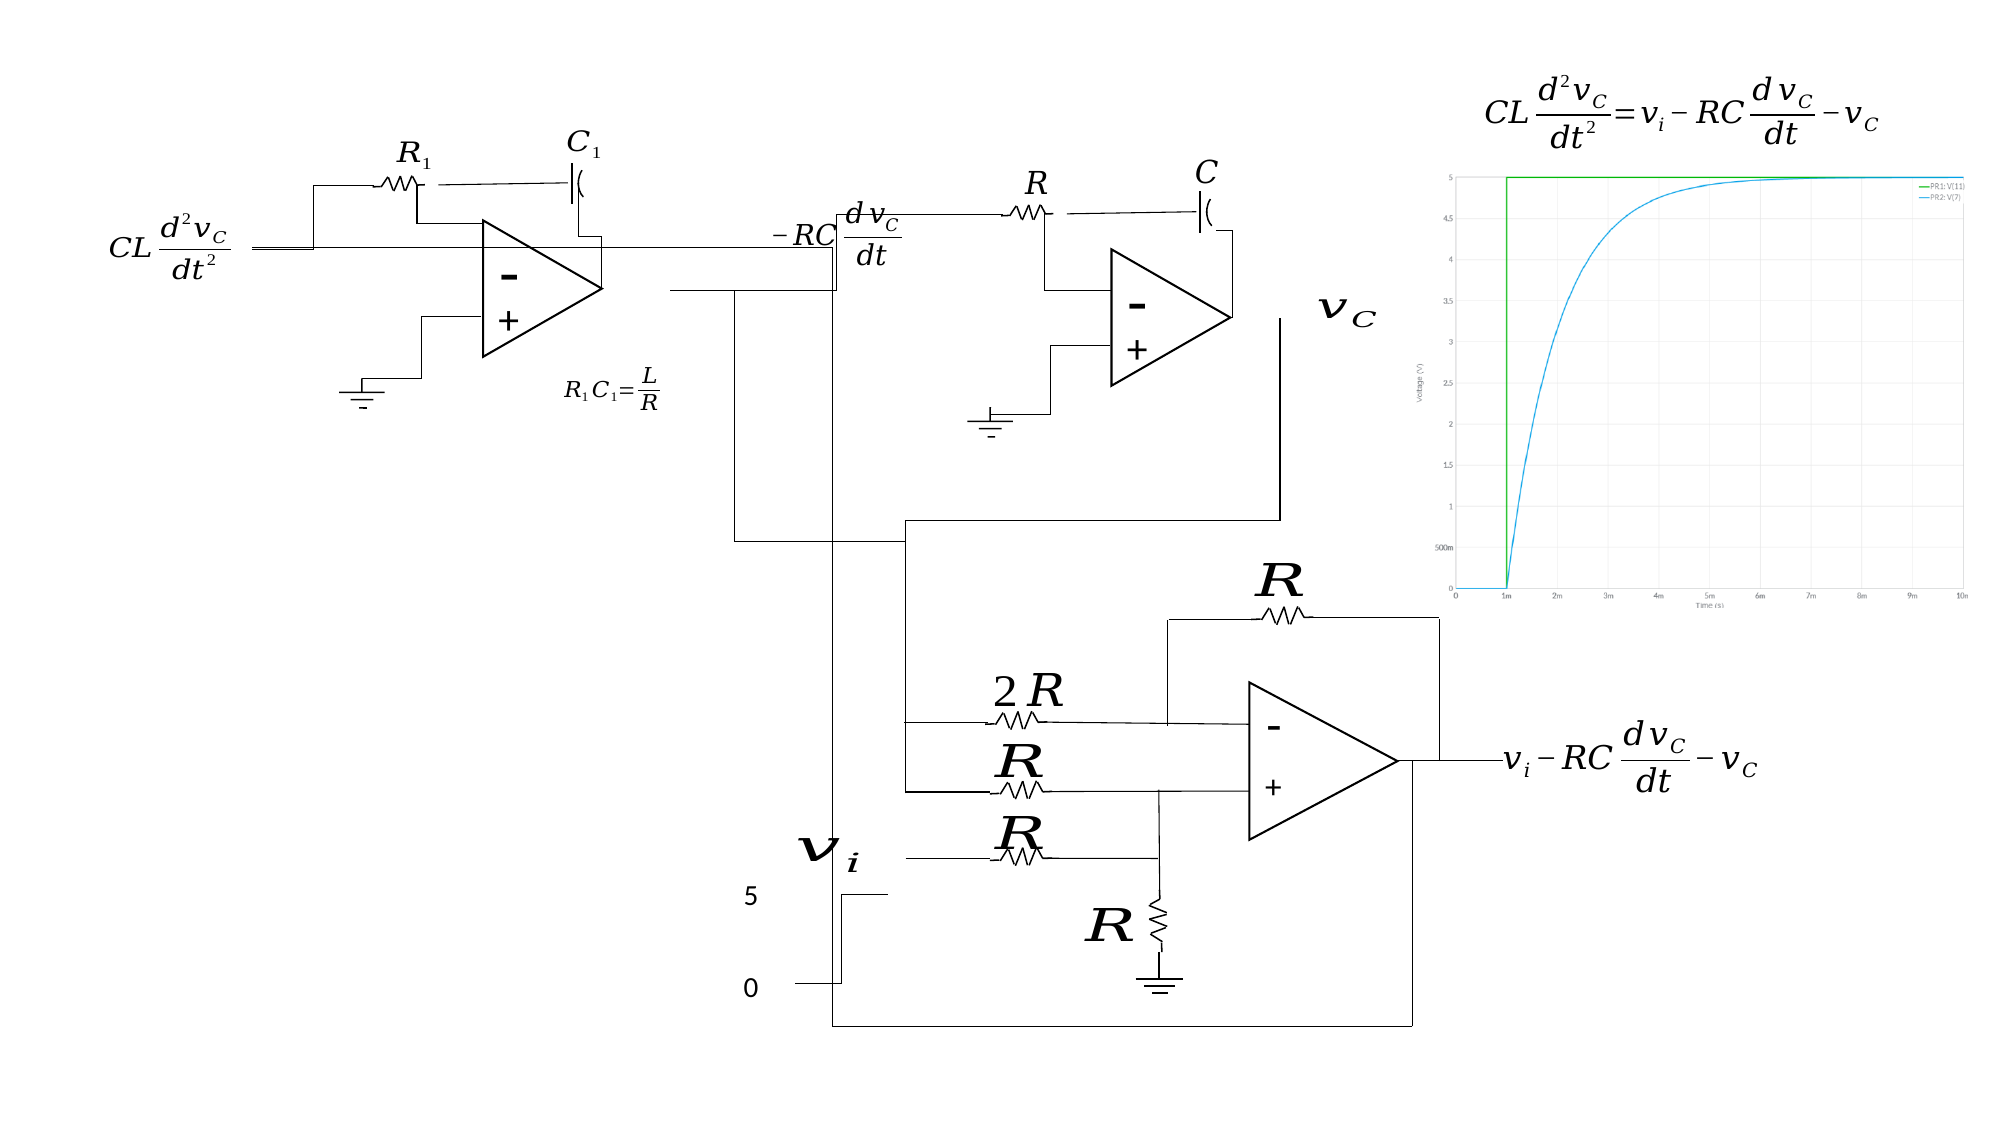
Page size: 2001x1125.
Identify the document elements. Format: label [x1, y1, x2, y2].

picture [1413, 172, 1968, 608]
text_box [670, 156, 1379, 247]
text_box [795, 894, 889, 984]
text_box [252, 247, 1413, 1027]
text_box [108, 127, 662, 417]
